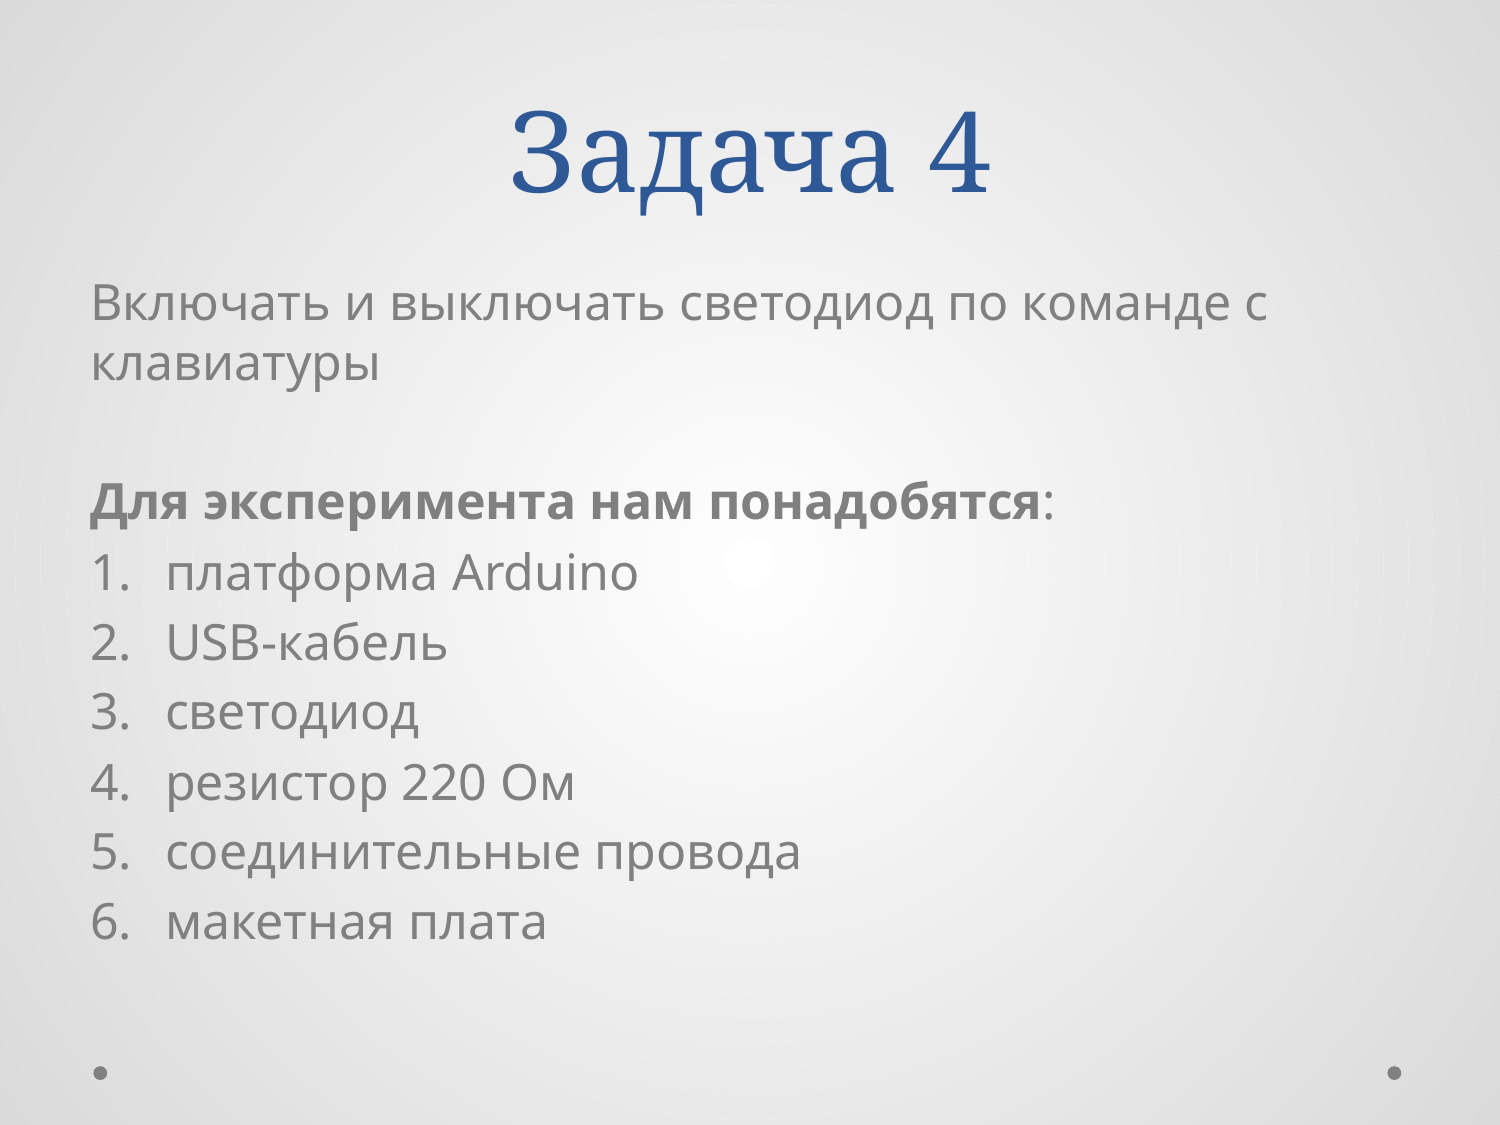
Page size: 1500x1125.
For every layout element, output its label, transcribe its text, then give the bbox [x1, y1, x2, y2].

list Включать и выключать светодиод по команде с клавиатуры Для эксперимента нам понадобятся: платформа Arduino USB-кабель светодиод резистор 220 Ом соединительные провода макетная плата [75, 262, 1425, 1005]
title Задача 4 [75, 0, 1425, 223]
